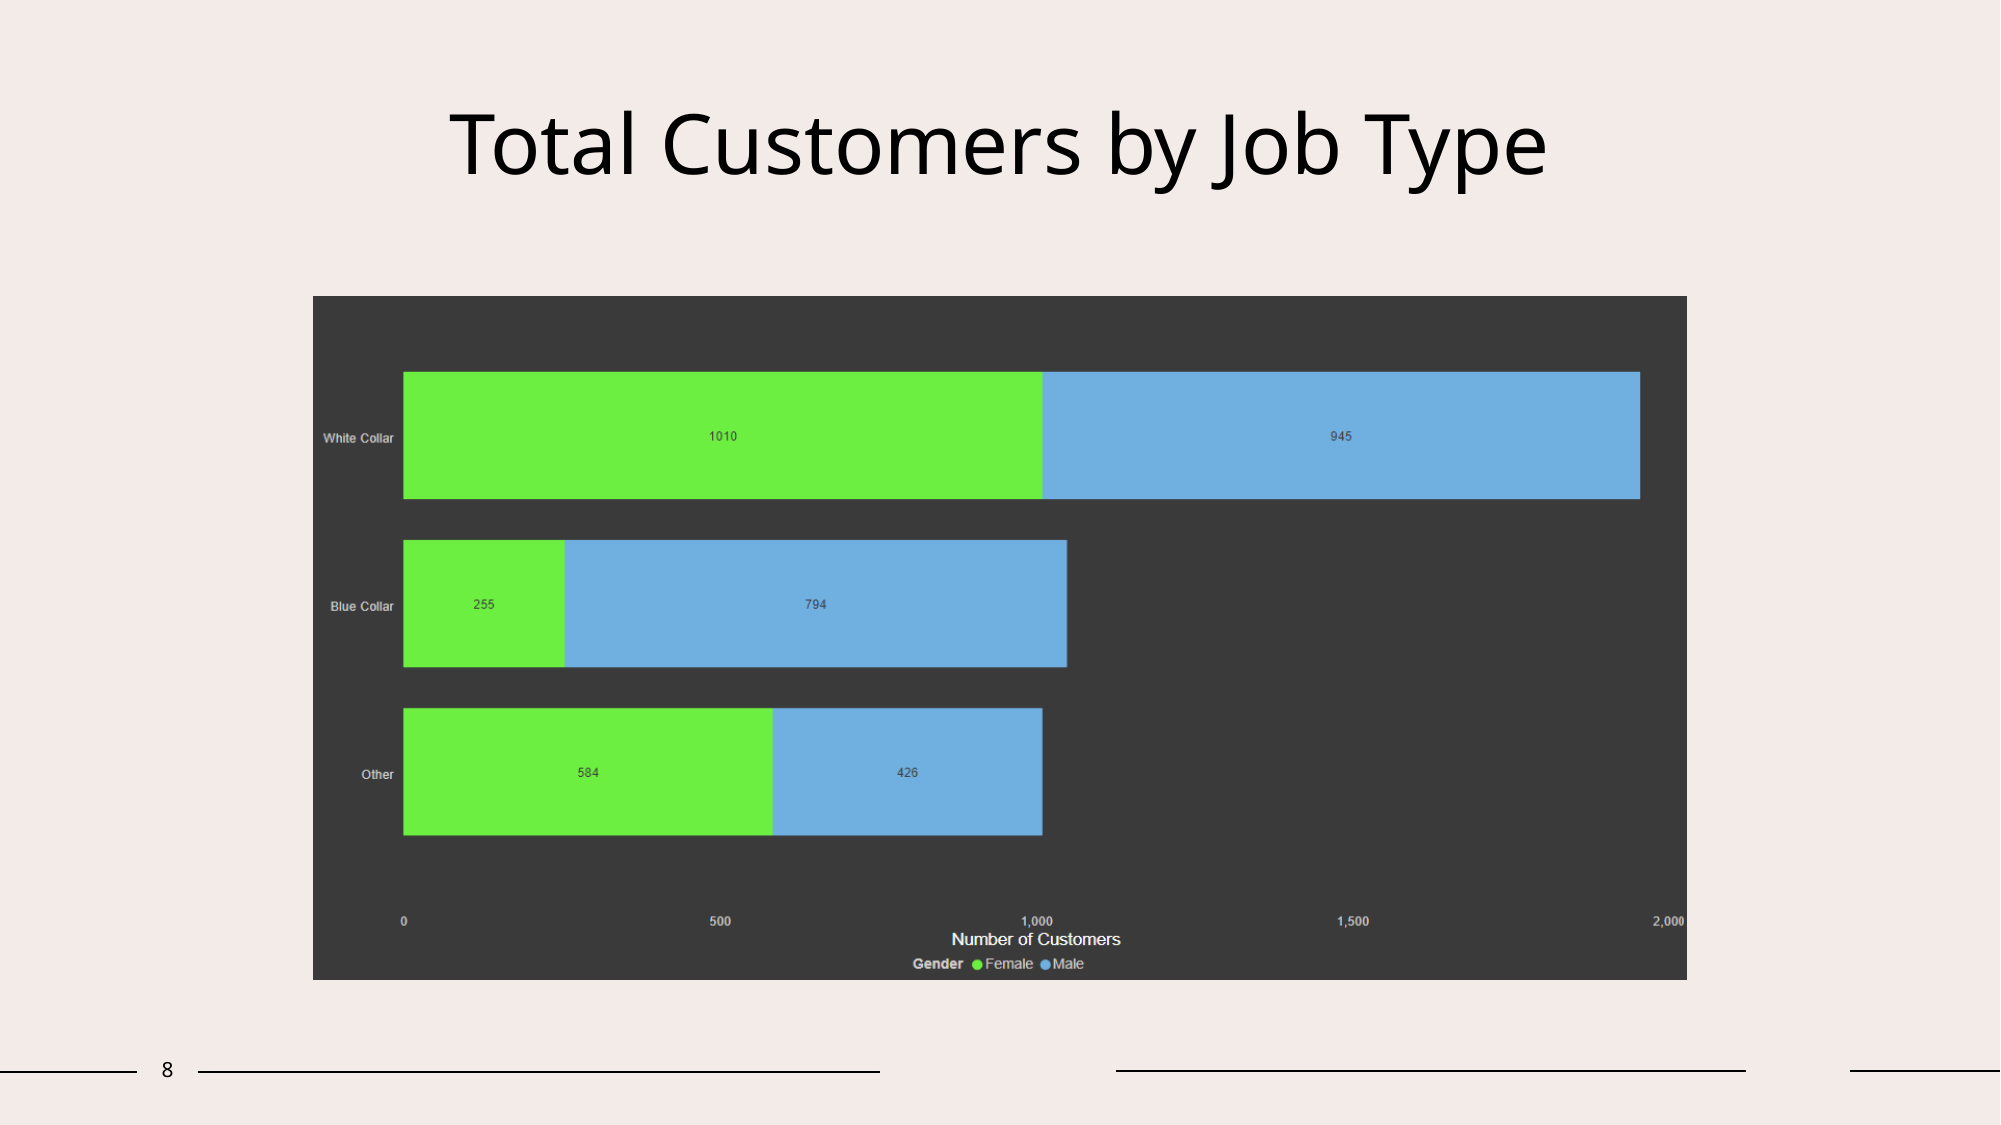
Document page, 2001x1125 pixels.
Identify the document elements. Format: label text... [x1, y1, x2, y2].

title Total Customers by Job Type [187, 83, 1813, 251]
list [313, 296, 1687, 980]
slide_number 8 [137, 1050, 198, 1091]
